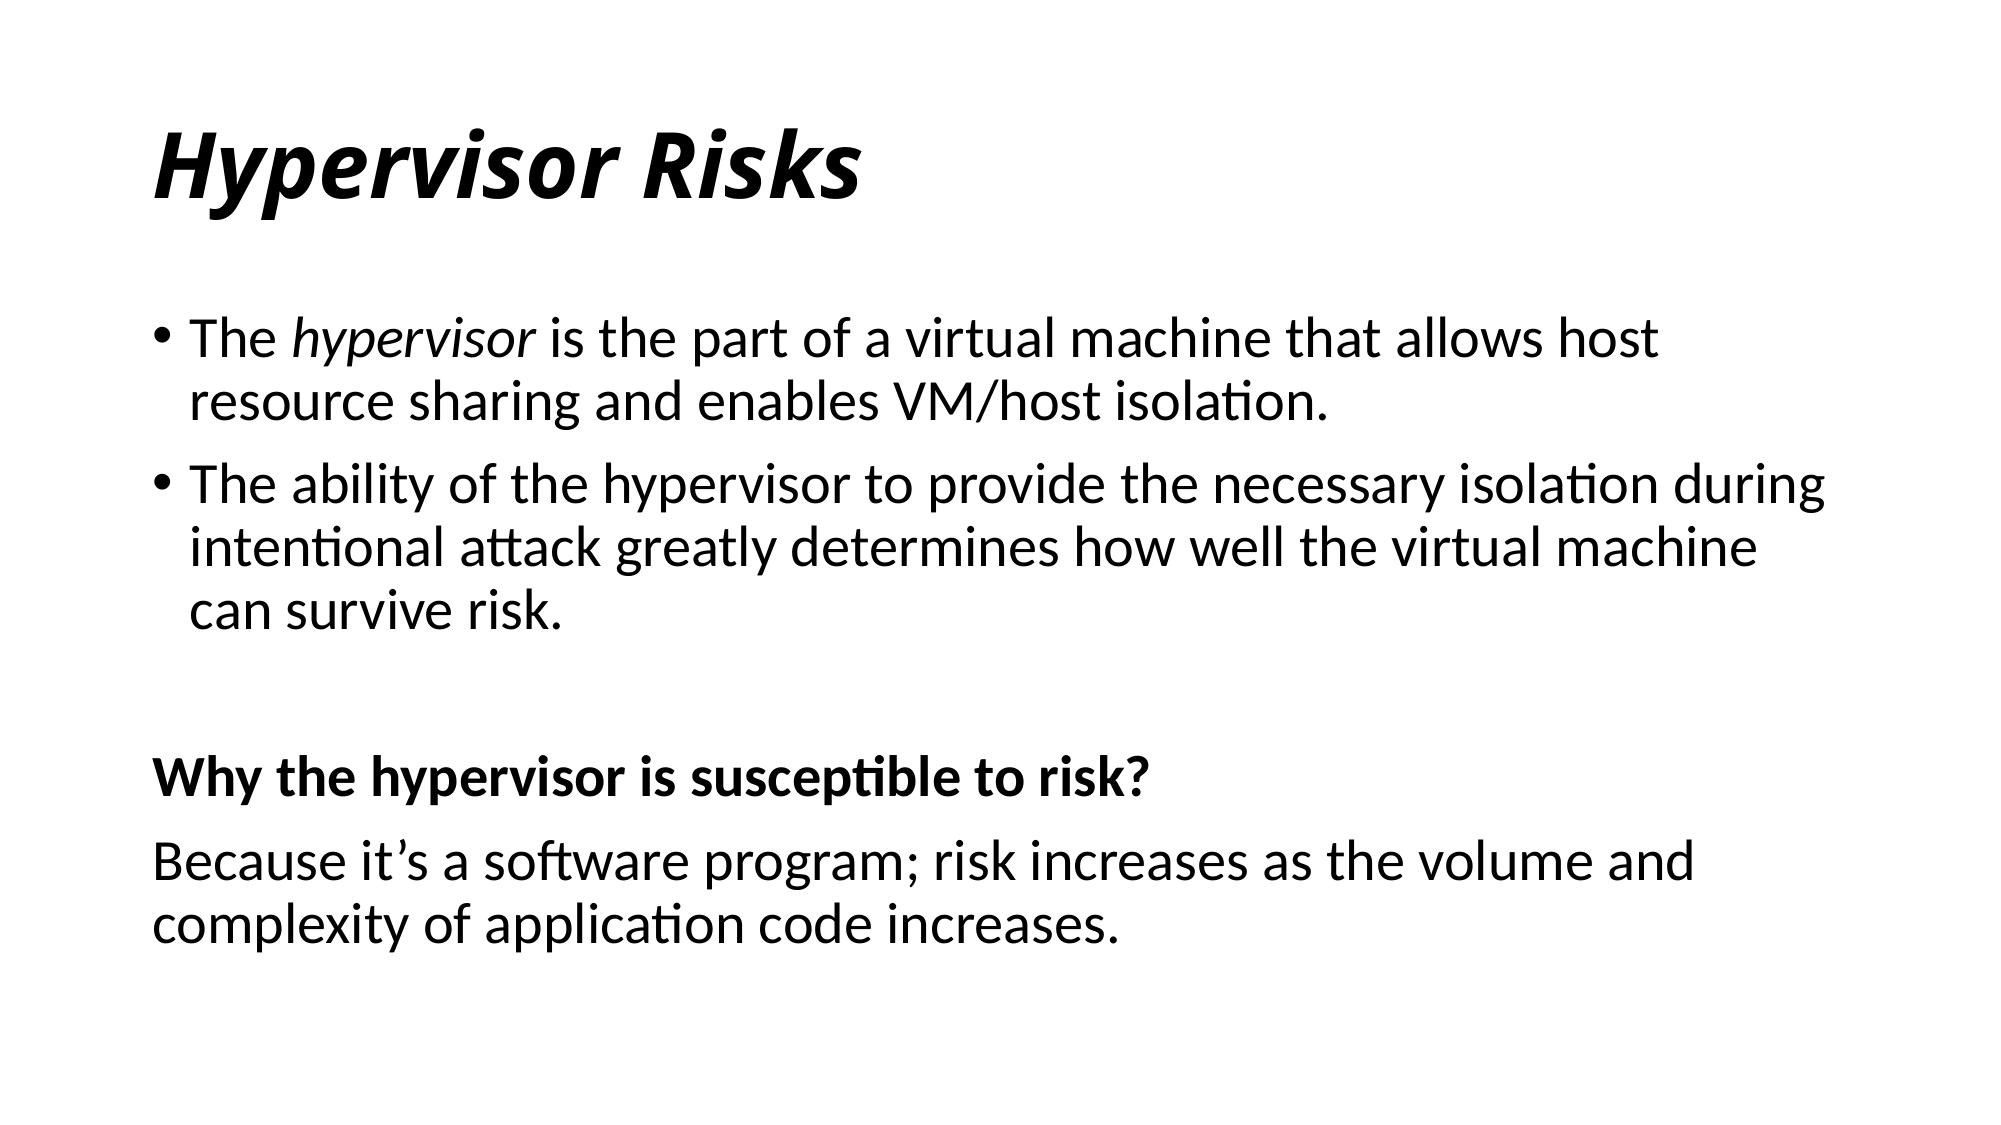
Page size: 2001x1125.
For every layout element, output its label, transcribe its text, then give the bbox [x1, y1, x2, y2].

title Hypervisor Risks [137, 59, 1863, 278]
list The hypervisor is the part of a virtual machine that allows host resource sharing and enables VM/host isolation. The ability of the hypervisor to provide the necessary isolation during intentional attack greatly determines how well the virtual machine can survive risk. Why the hypervisor is susceptible to risk? Because it’s a software program; risk increases as the volume and complexity of application code increases. [137, 299, 1863, 1014]
